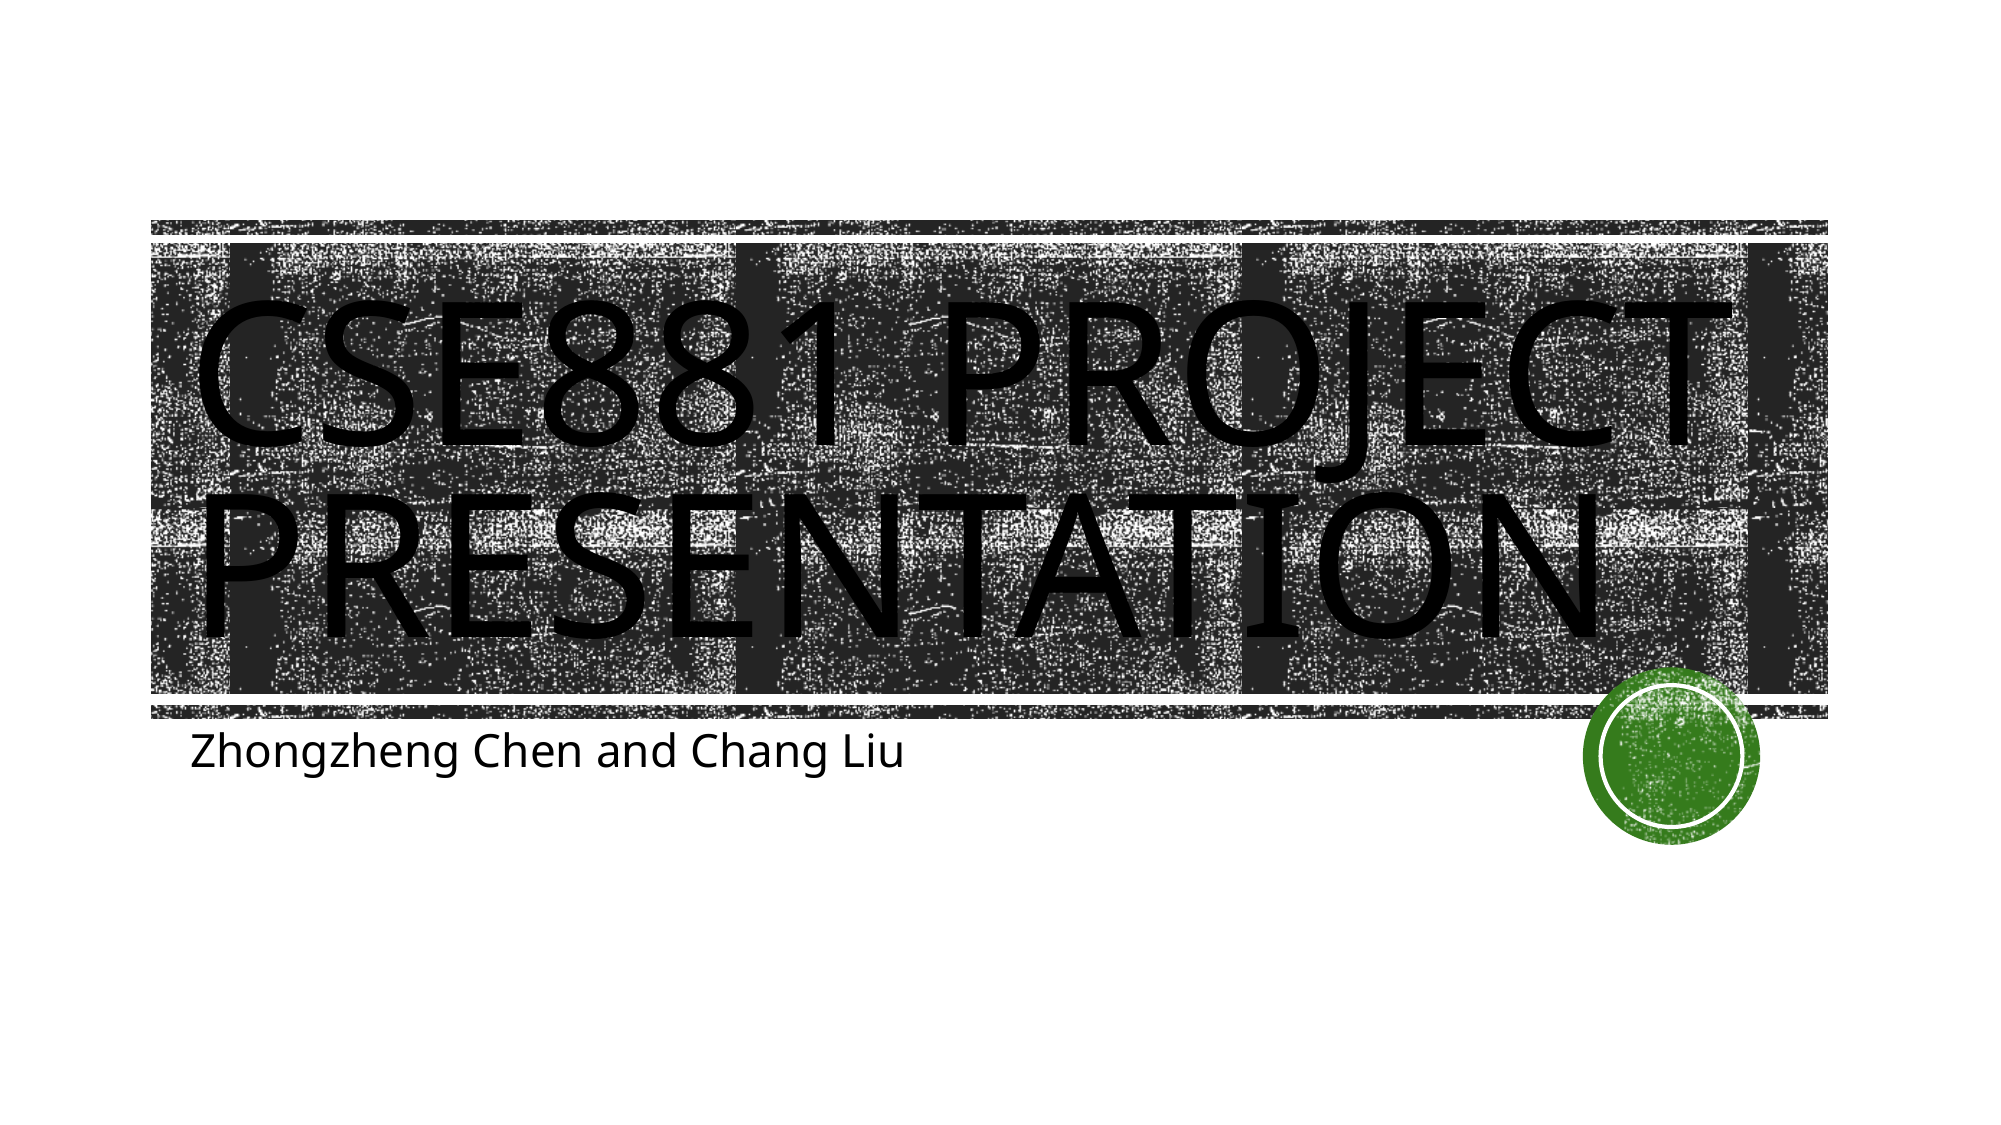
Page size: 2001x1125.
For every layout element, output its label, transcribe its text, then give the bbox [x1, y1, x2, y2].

subtitle Zhongzheng Chen and Chang Liu [175, 720, 1470, 896]
title CSE881 Project Presentation [172, 234, 1808, 733]
